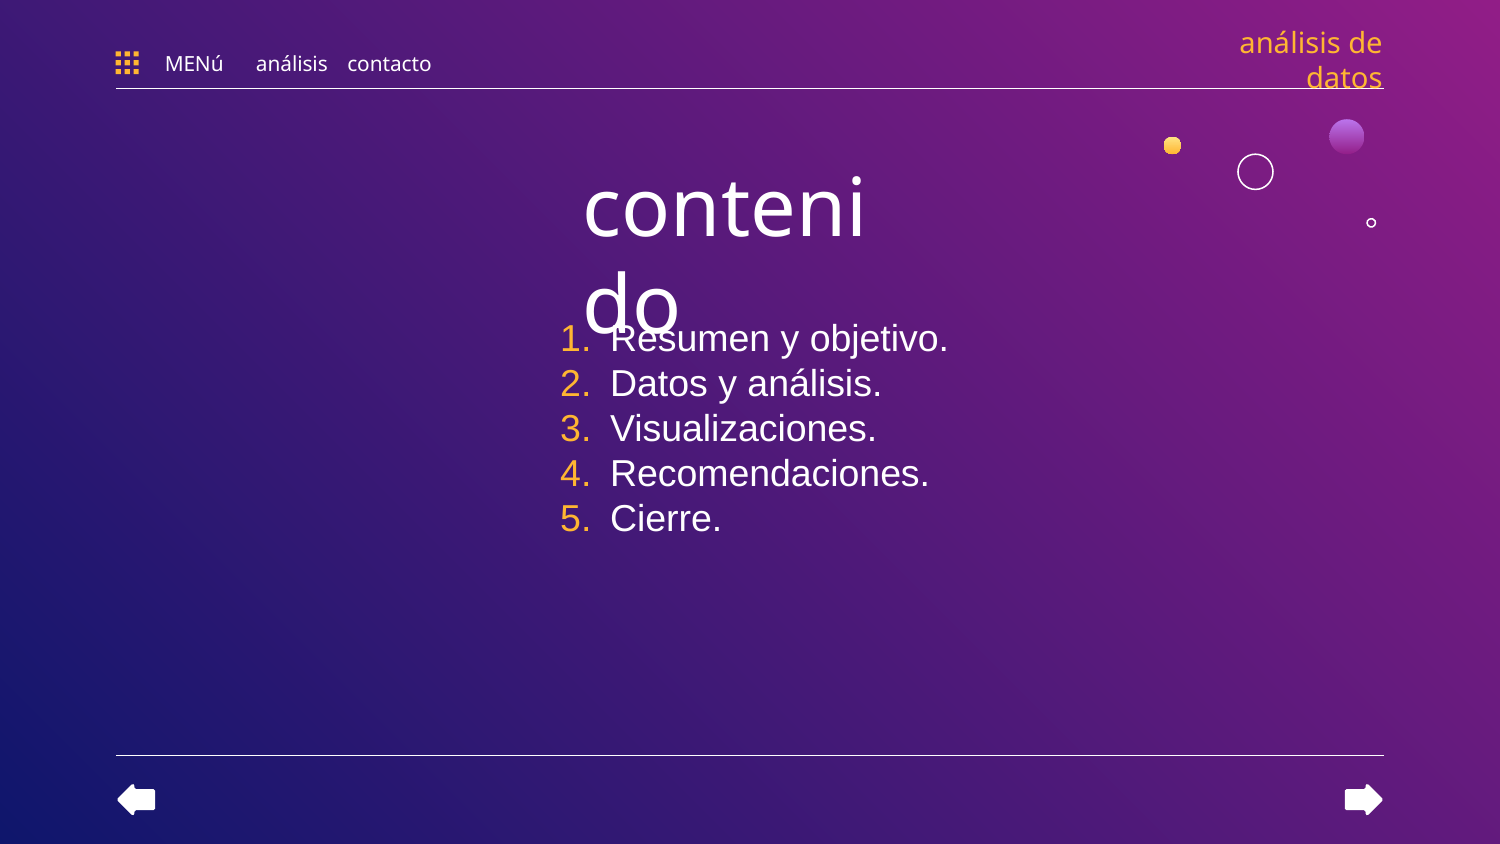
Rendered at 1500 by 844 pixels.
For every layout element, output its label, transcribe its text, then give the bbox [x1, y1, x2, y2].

text_box MENú [151, 45, 237, 81]
text_box [109, 45, 145, 81]
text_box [115, 50, 139, 75]
text_box [1163, 136, 1182, 155]
text_box [117, 784, 156, 816]
subtitle Resumen y objetivo. Datos y análisis. Visualizaciones. Recomendaciones. Cierre. [520, 298, 980, 606]
text_box [1344, 784, 1383, 816]
title contenido [567, 139, 933, 240]
text_box [1329, 119, 1365, 155]
text_box análisis [248, 45, 335, 81]
text_box análisis de datos [1158, 34, 1383, 85]
text_box contacto [346, 45, 433, 81]
